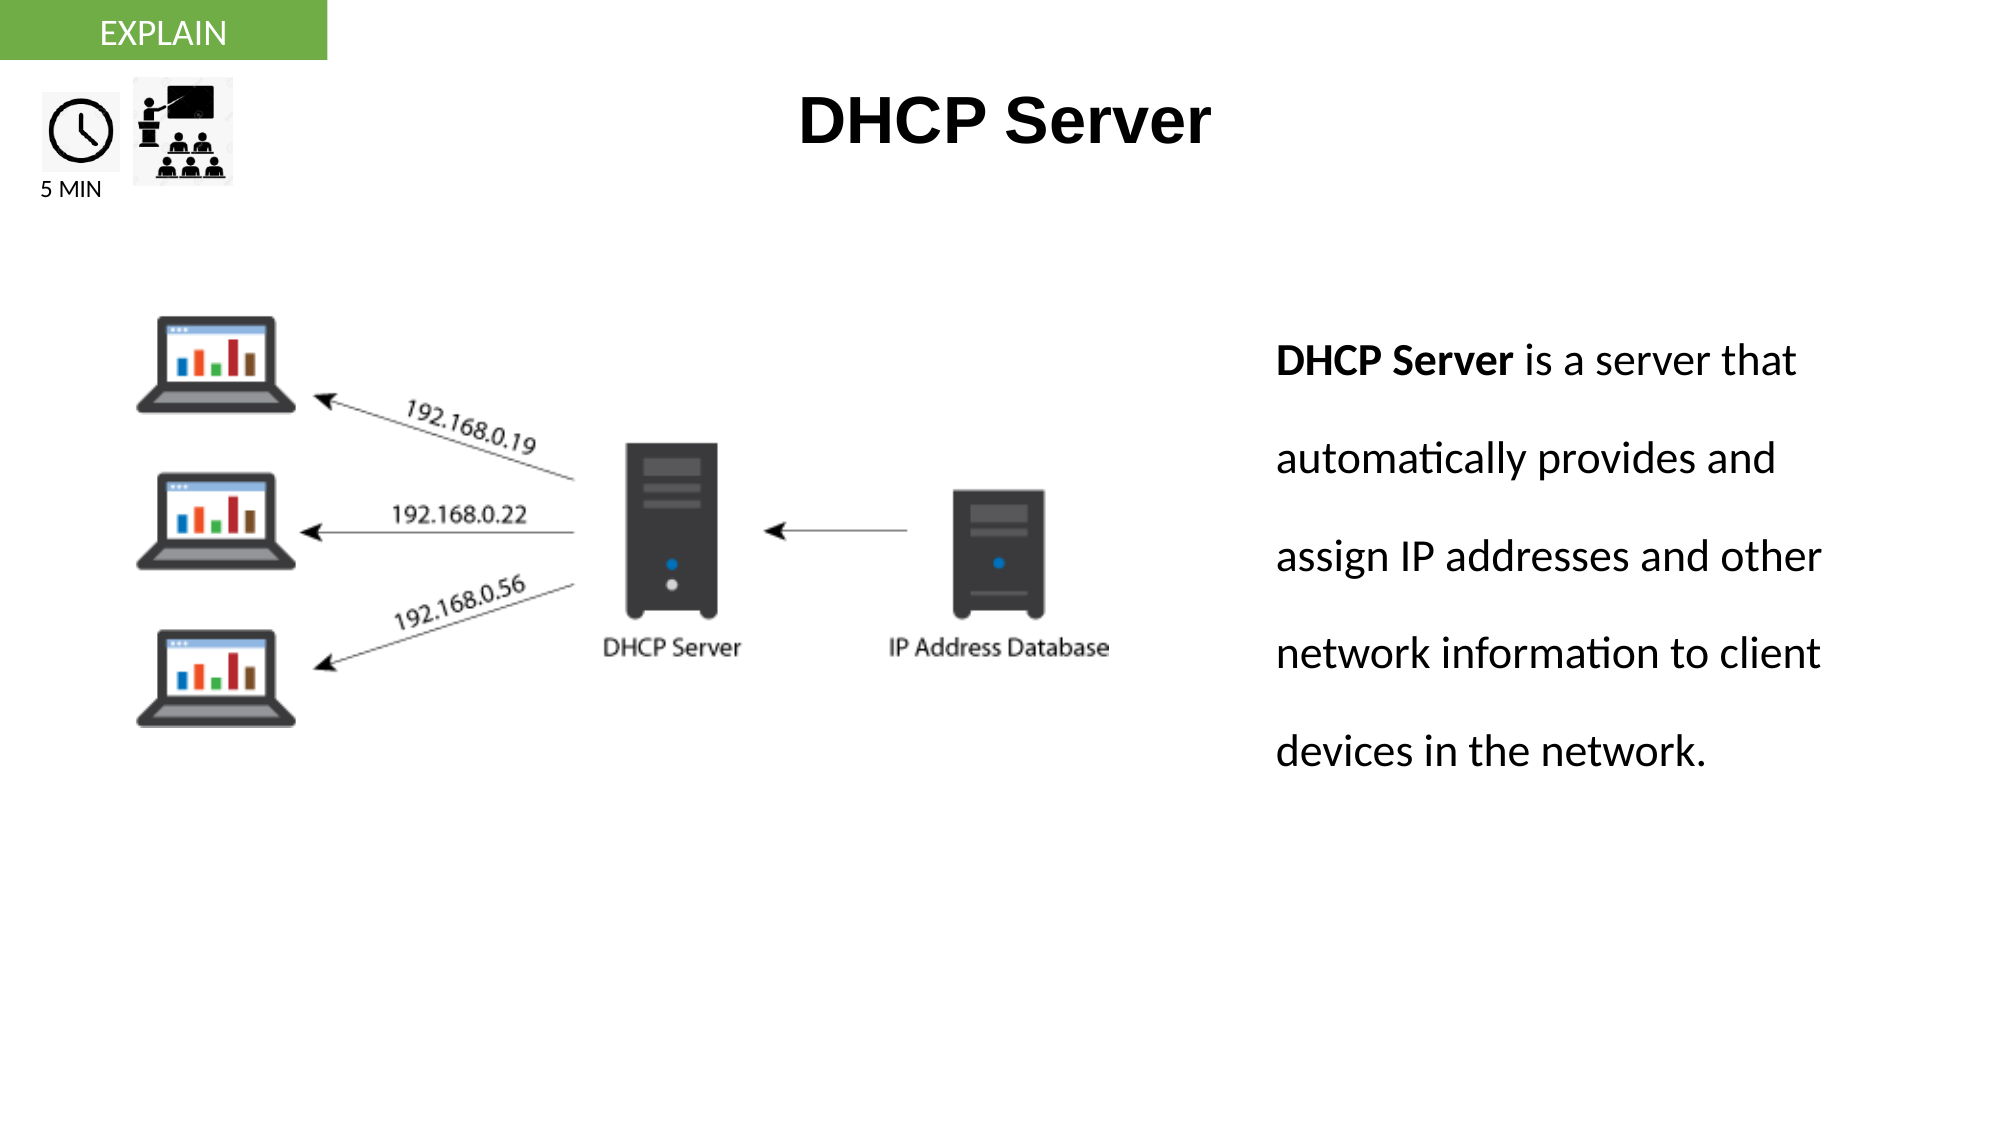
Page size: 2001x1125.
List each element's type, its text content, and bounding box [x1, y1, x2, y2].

text_box DHCP Server [370, 69, 1641, 165]
text_box DHCP Server is a server that automatically provides and assign IP addresses and other network information to client devices in the network. [1206, 276, 1873, 944]
picture [42, 91, 120, 172]
text_box EXPLAIN [0, 0, 328, 60]
picture [132, 77, 234, 187]
text_box 5 MIN [24, 165, 118, 211]
picture [132, 313, 1110, 728]
